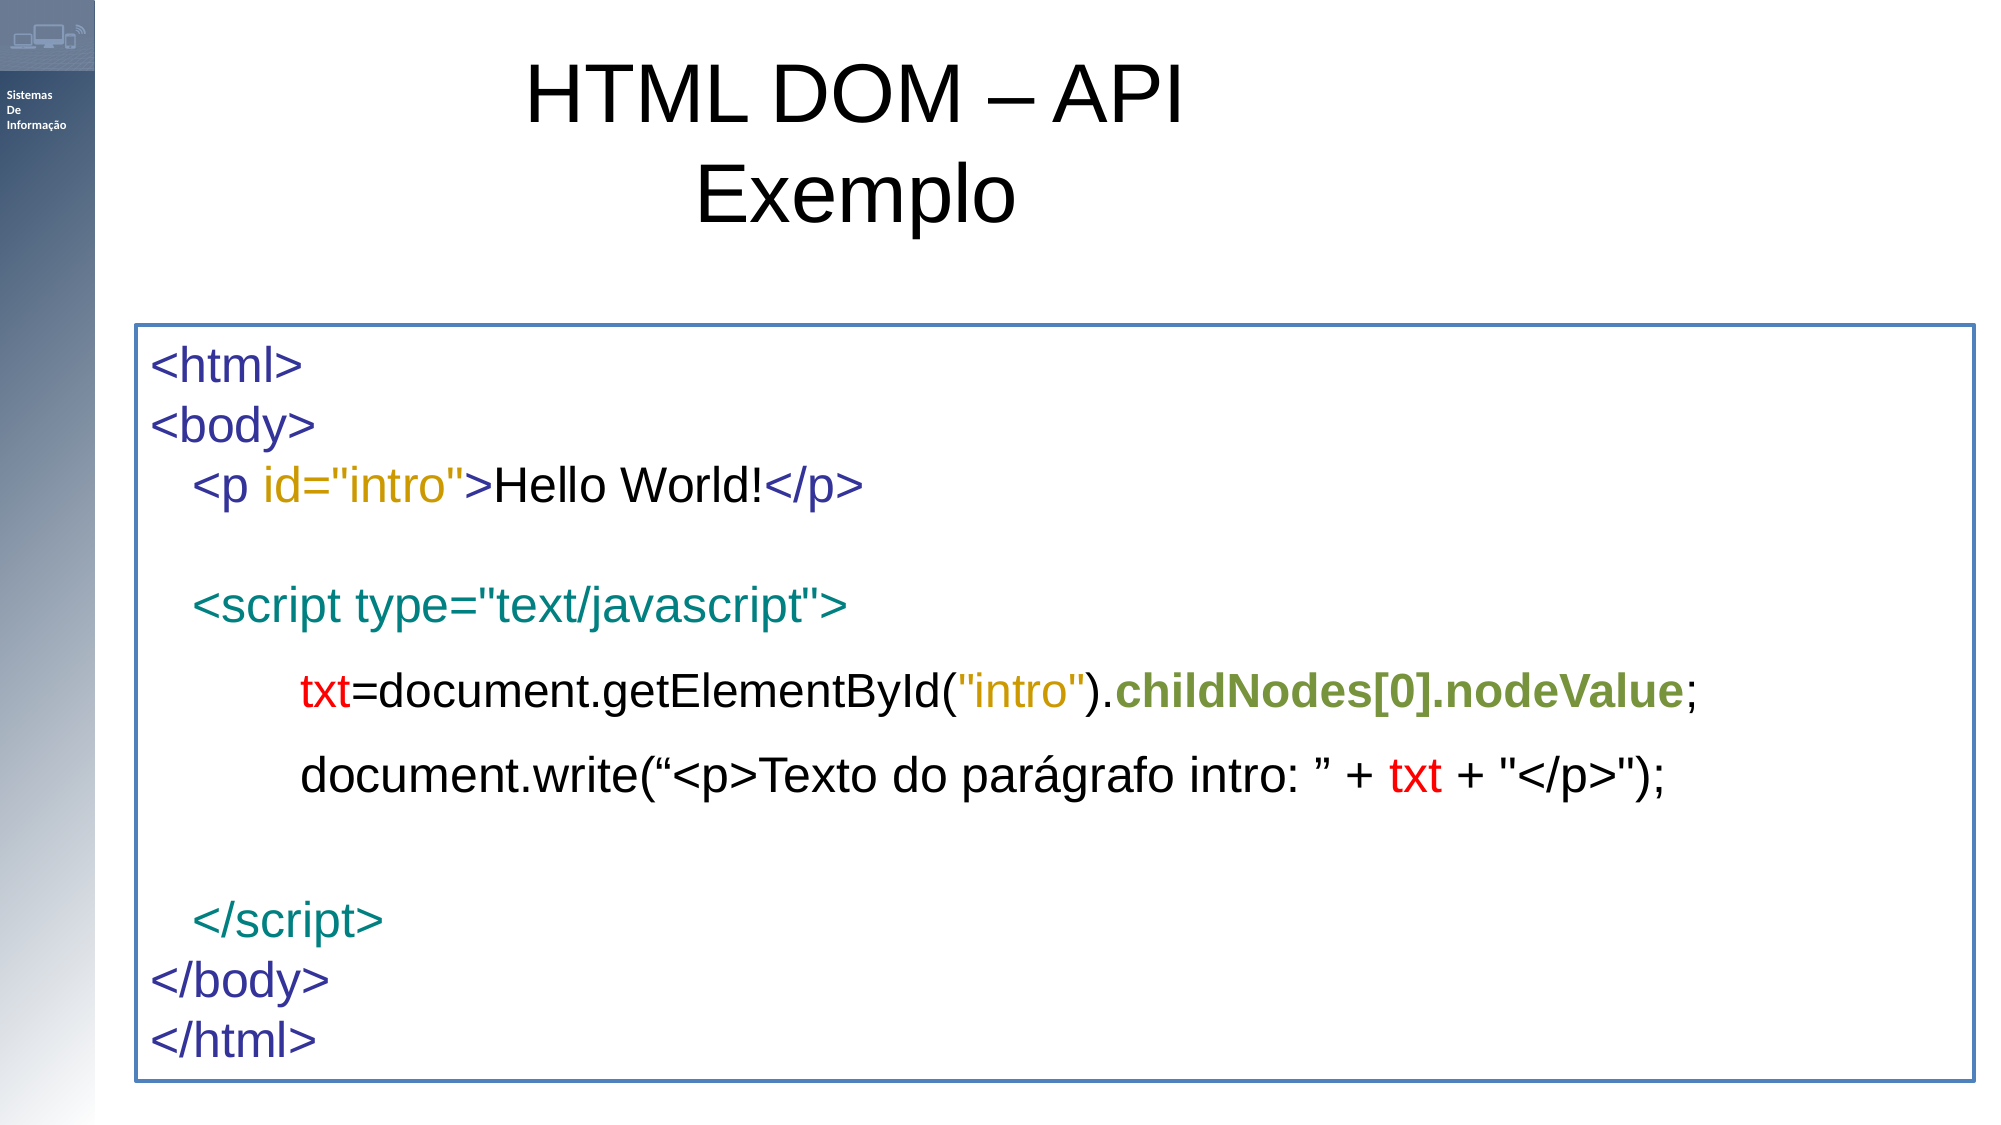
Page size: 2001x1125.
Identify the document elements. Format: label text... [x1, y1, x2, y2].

text_box <html> <body> <p id="intro">Hello World!</p> <script type="text/javascript"> txt=document.getElementById("intro").childNodes[0].nodeValue; document.write(“<p>Texto do parágrafo intro: ” + txt + "</p>"); </script> </body> </html> [134, 323, 1976, 1083]
text_box HTML DOM – API Exemplo [324, 45, 1388, 233]
picture [0, 0, 95, 71]
